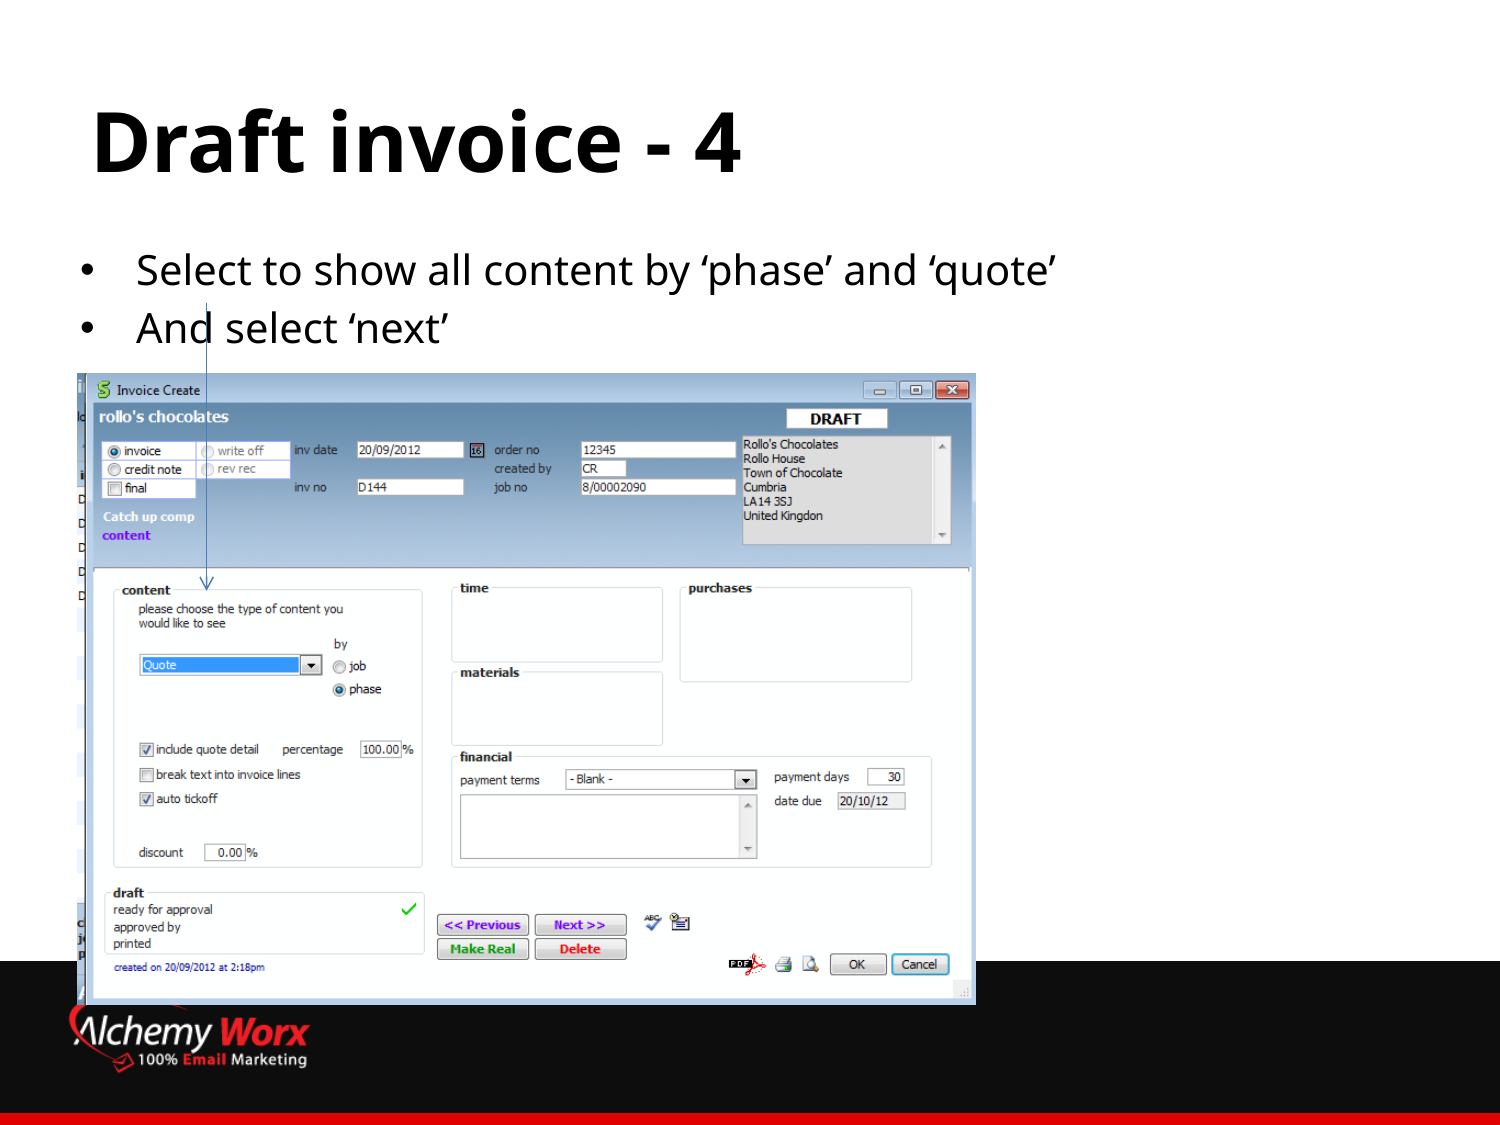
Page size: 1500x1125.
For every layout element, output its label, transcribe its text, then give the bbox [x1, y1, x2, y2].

title Draft invoice - 4 [74, 44, 1426, 233]
list Select to show all content by ‘phase’ and ‘quote’ And select ‘next’ [64, 207, 1412, 870]
picture [41, 373, 976, 1094]
